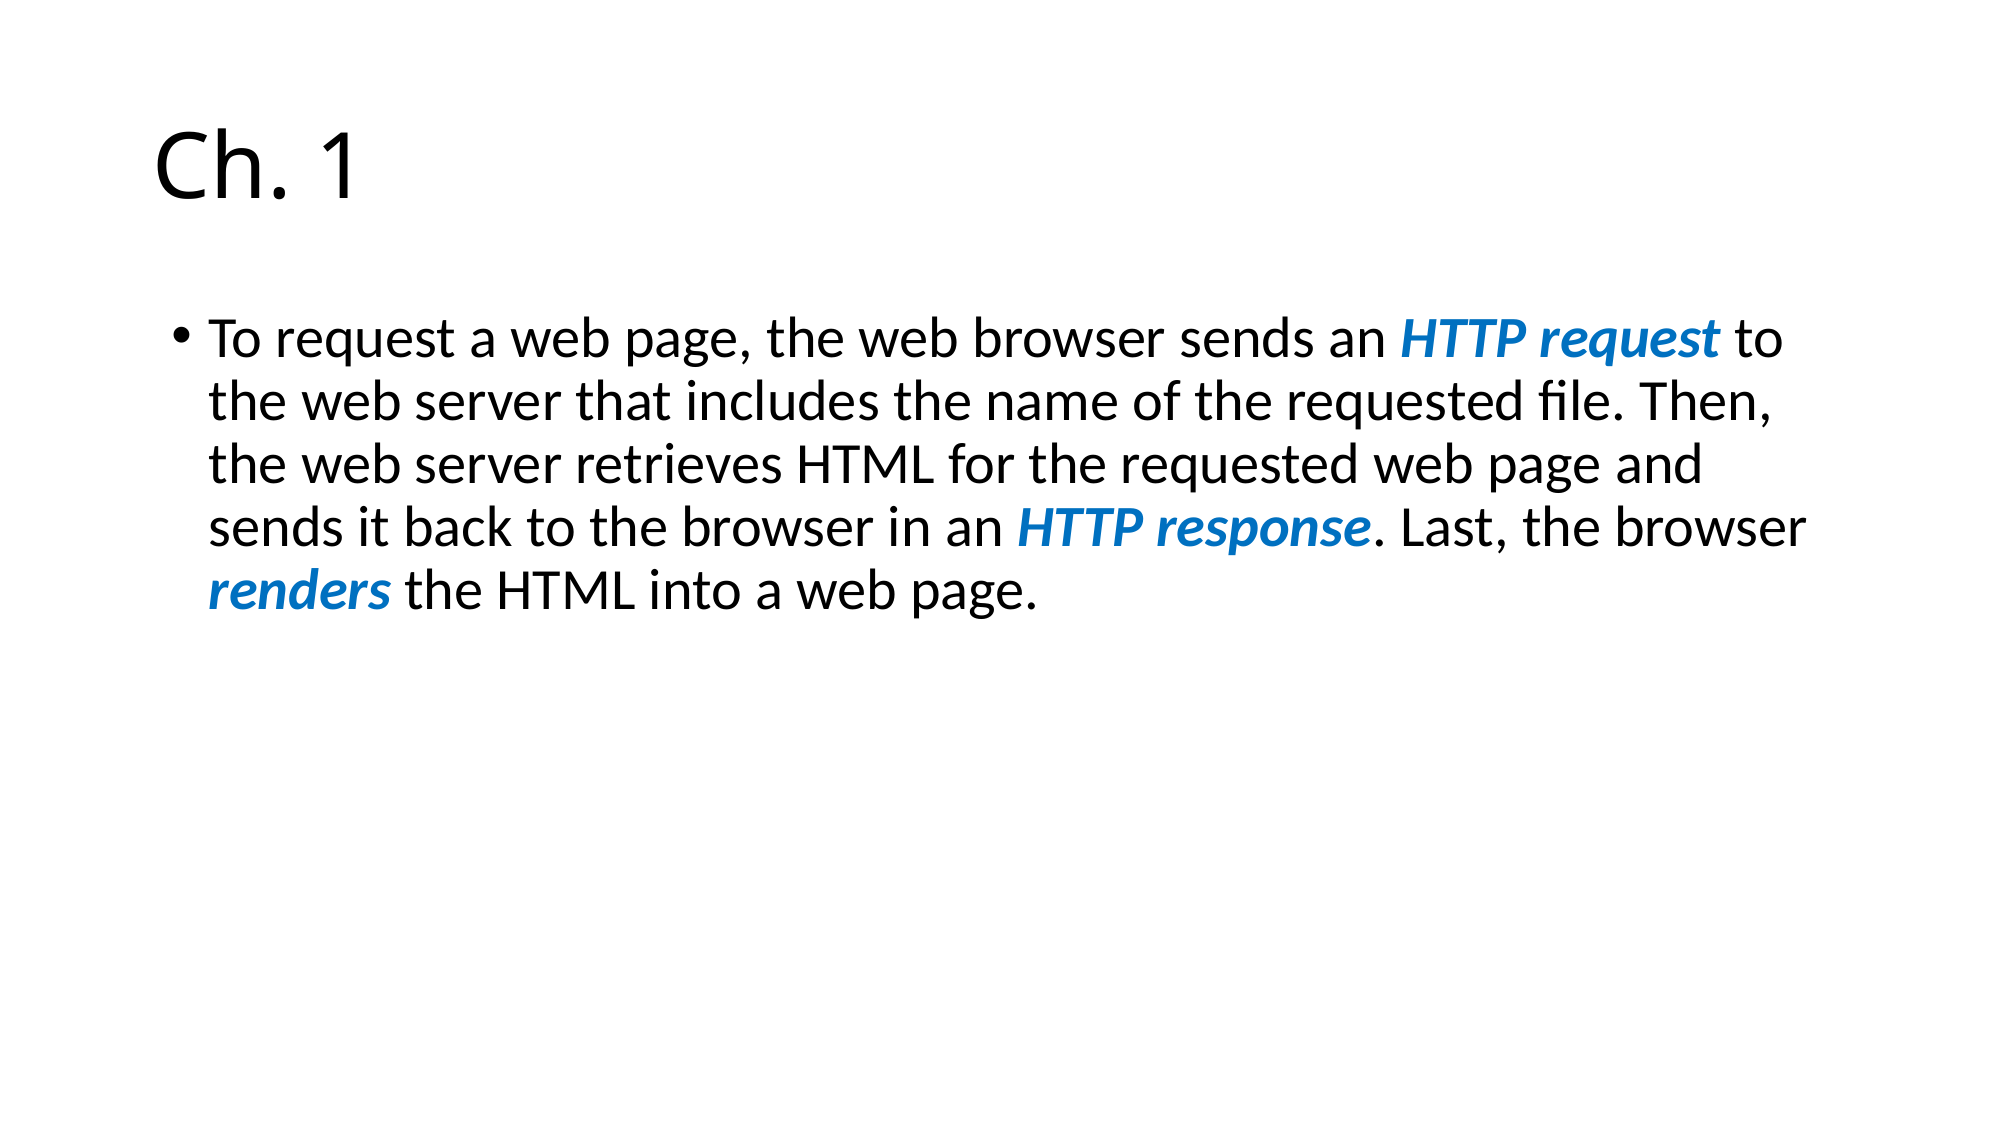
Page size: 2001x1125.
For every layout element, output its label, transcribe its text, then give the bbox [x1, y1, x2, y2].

title Ch. 1 [137, 59, 1863, 278]
list To request a web page, the web browser sends an HTTP request to the web server that includes the name of the requested file. Then, the web server retrieves HTML for the requested web page and sends it back to the browser in an HTTP response. Last, the browser renders the HTML into a web page. [137, 299, 1863, 1014]
